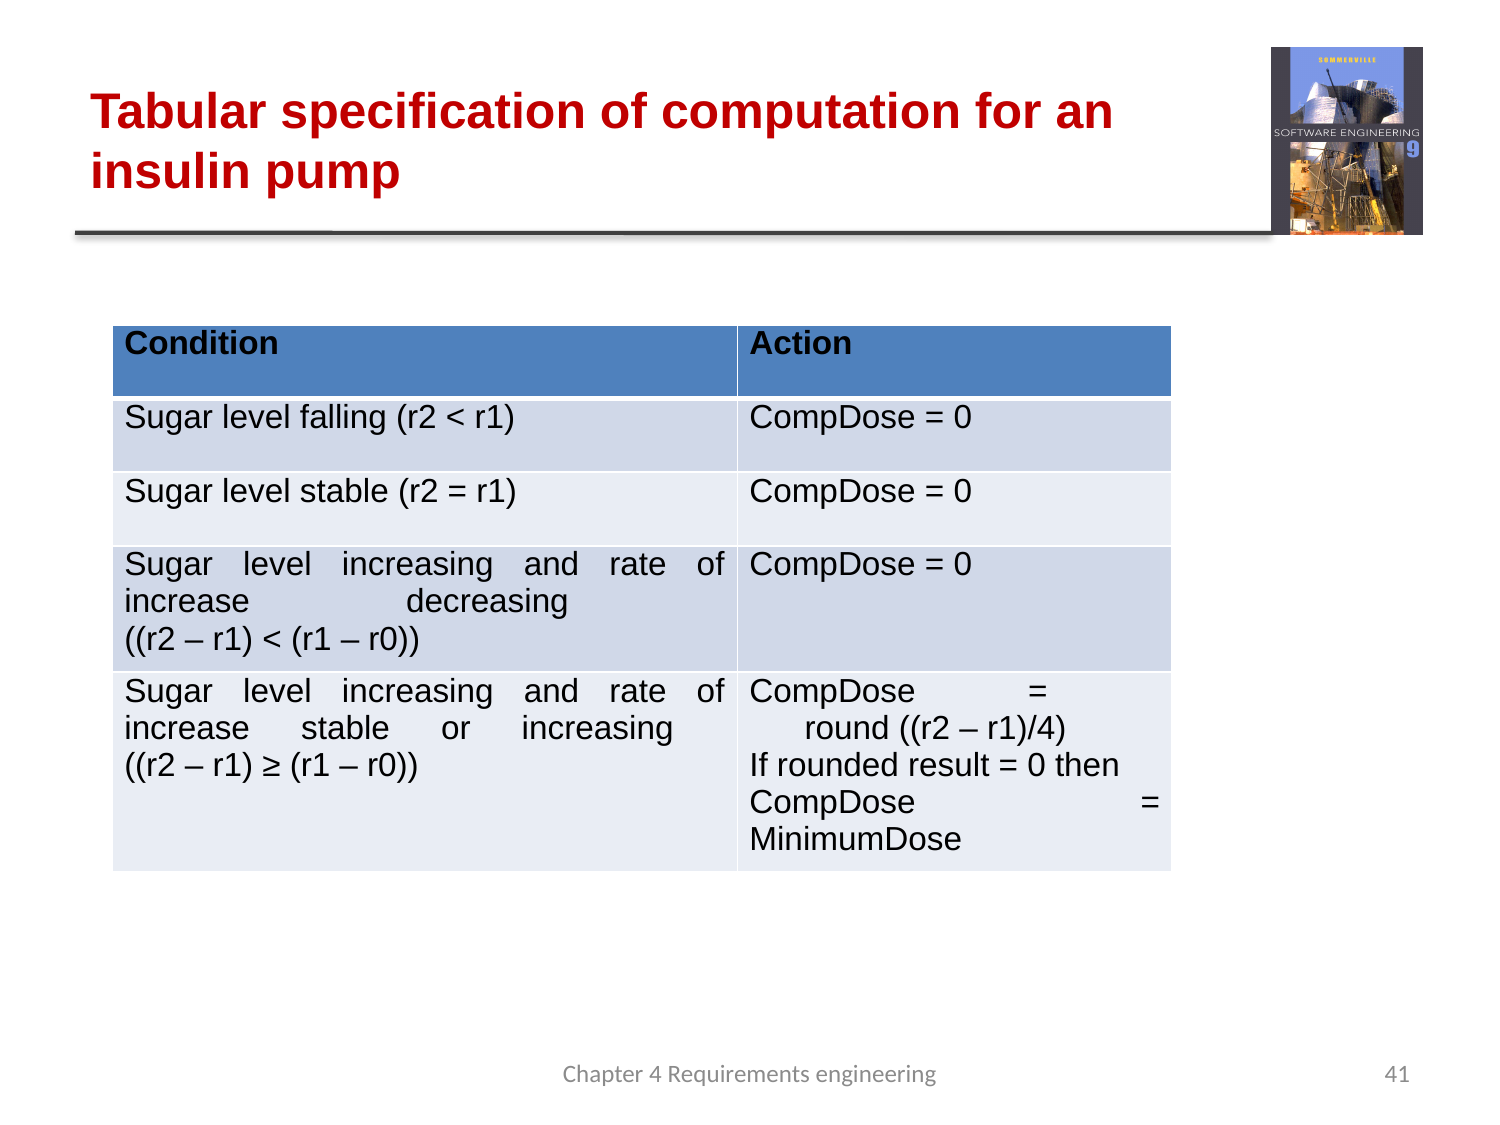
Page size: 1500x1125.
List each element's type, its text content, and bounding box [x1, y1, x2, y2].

footer Chapter 4 Requirements engineering [512, 1042, 988, 1103]
table_header Action [738, 326, 1171, 396]
table_cell Sugar level increasing and rate of increase decreasing ((r2 – r1) < (r1 – r0)) [113, 547, 737, 671]
title Tabular specification of computation for an insulin pump [74, 44, 1272, 233]
table_cell CompDose = 0 [738, 547, 1171, 671]
table_cell CompDose = 0 [738, 401, 1171, 471]
picture [1272, 47, 1423, 235]
table_cell Sugar level falling (r2 < r1) [113, 401, 737, 471]
table_cell CompDose = 0 [738, 473, 1171, 545]
table_header Condition [113, 326, 737, 396]
table_cell Sugar level increasing and rate of increase stable or increasing ((r2 – r1) ≥ (r1 – r0)) [113, 673, 737, 871]
table_cell Sugar level stable (r2 = r1) [113, 473, 737, 545]
slide_number 41 [1074, 1042, 1425, 1103]
table_cell CompDose = round ((r2 – r1)/4) If rounded result = 0 then CompDose = MinimumDose [738, 673, 1171, 871]
